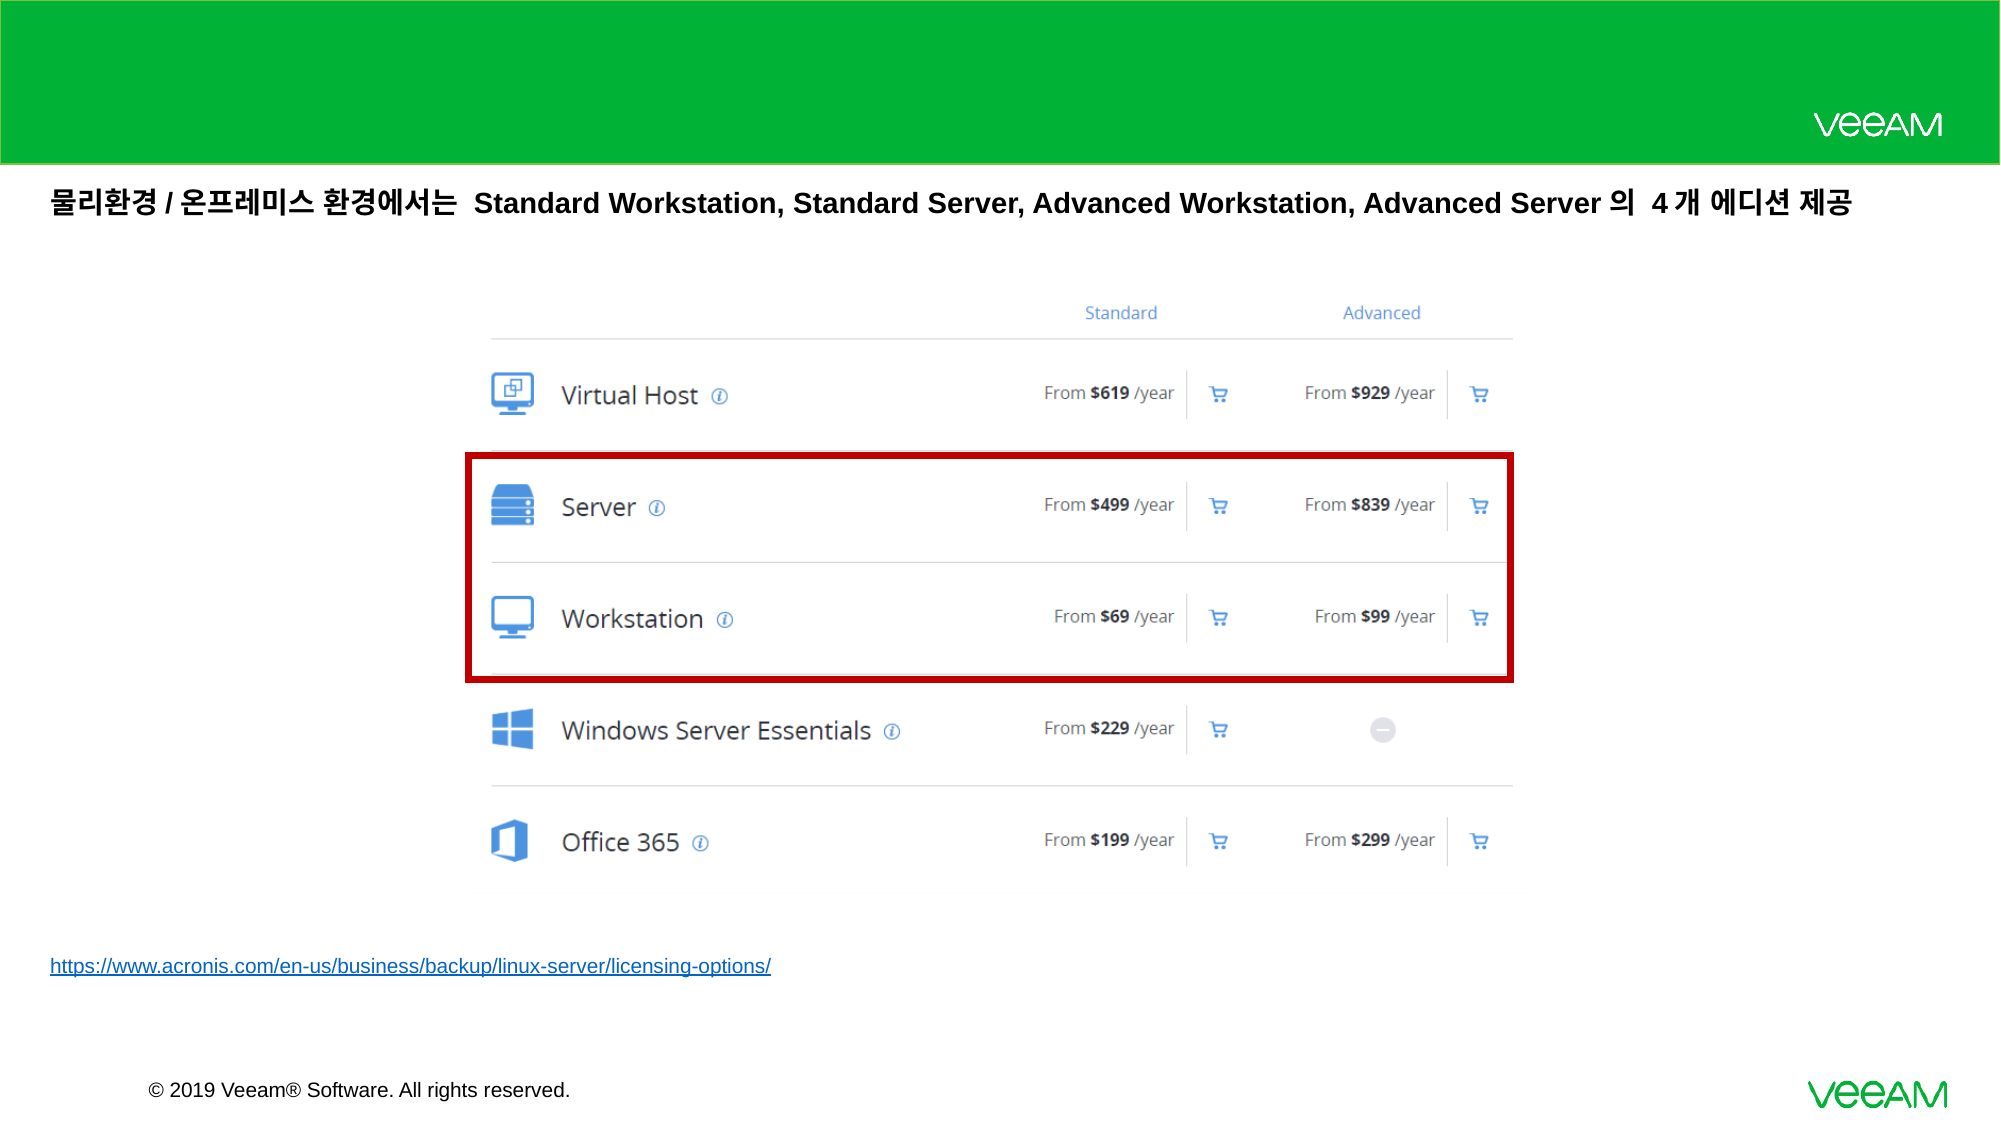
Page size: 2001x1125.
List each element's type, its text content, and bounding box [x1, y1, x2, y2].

picture [1803, 1074, 1952, 1116]
picture [468, 282, 1532, 895]
list 물리환경/온프레미스 환경에서는 Standard Workstation, Standard Server, Advanced Workstation, Advanced Server의 4개 에디션 제공 [35, 177, 1926, 355]
list https://www.acronis.com/en-us/business/backup/linux-server/licensing-options/ [35, 944, 1926, 1063]
picture [1803, 100, 1952, 148]
